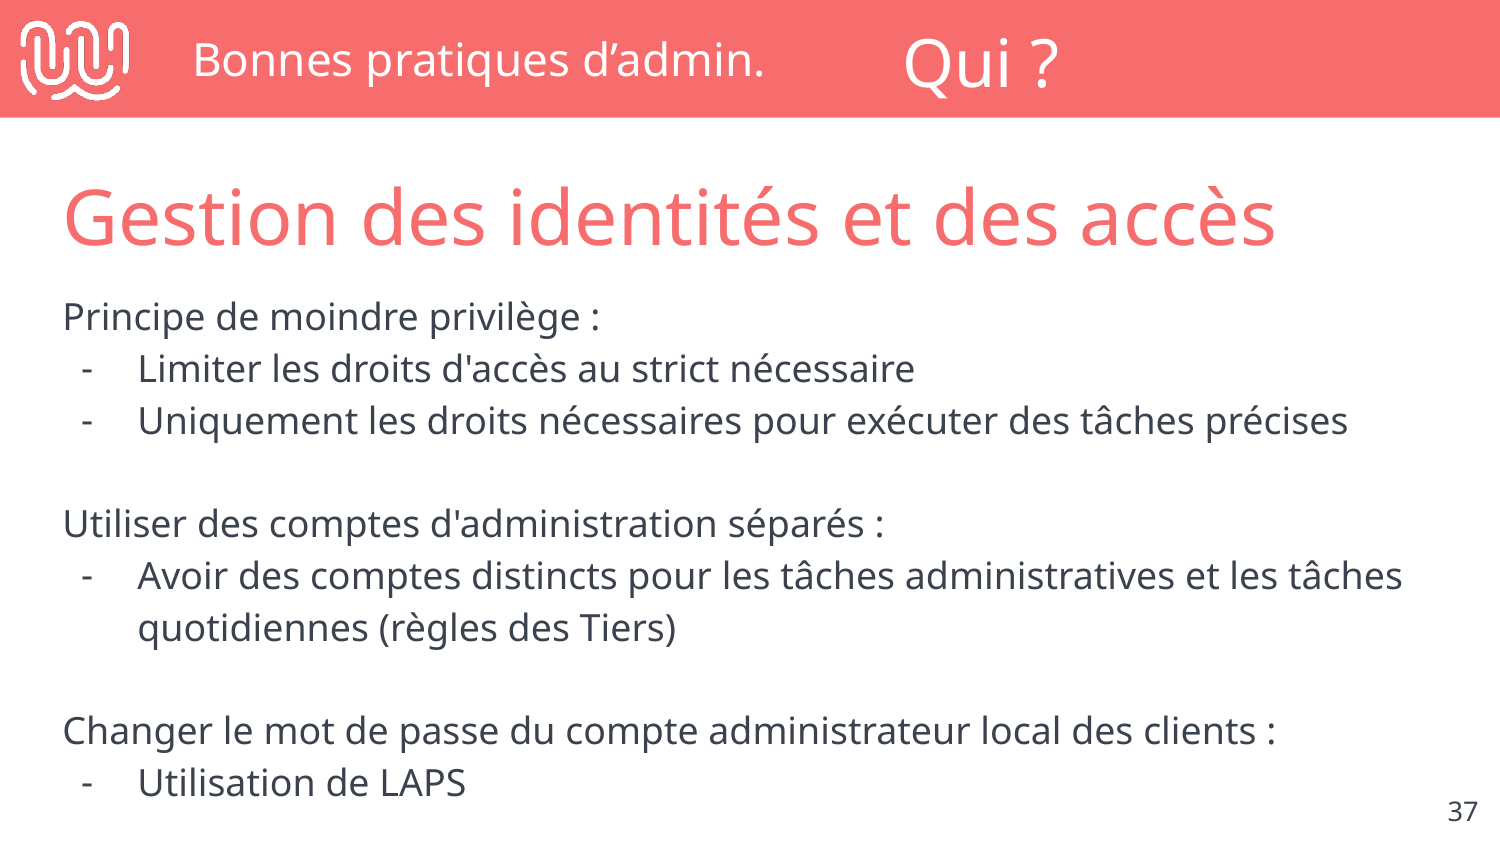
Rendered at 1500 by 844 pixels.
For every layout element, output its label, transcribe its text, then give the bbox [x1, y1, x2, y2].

title Gestion des identités et des accès [62, 168, 1452, 256]
subtitle Qui ? [902, 31, 1479, 91]
list Principe de moindre privilège : Limiter les droits d'accès au strict nécessaire Uniquement les droits nécessaires pour exécuter des tâches précises Utiliser des comptes d'administration séparés : Avoir des comptes distincts pour les tâches administratives et les tâches quotidiennes (règles des Tiers) Changer le mot de passe du compte administrateur local des clients : Utilisation de LAPS [62, 285, 1445, 805]
picture [20, 20, 134, 101]
title Bonnes pratiques d’admin. [192, 0, 896, 118]
slide_number ‹#› [1403, 779, 1494, 844]
